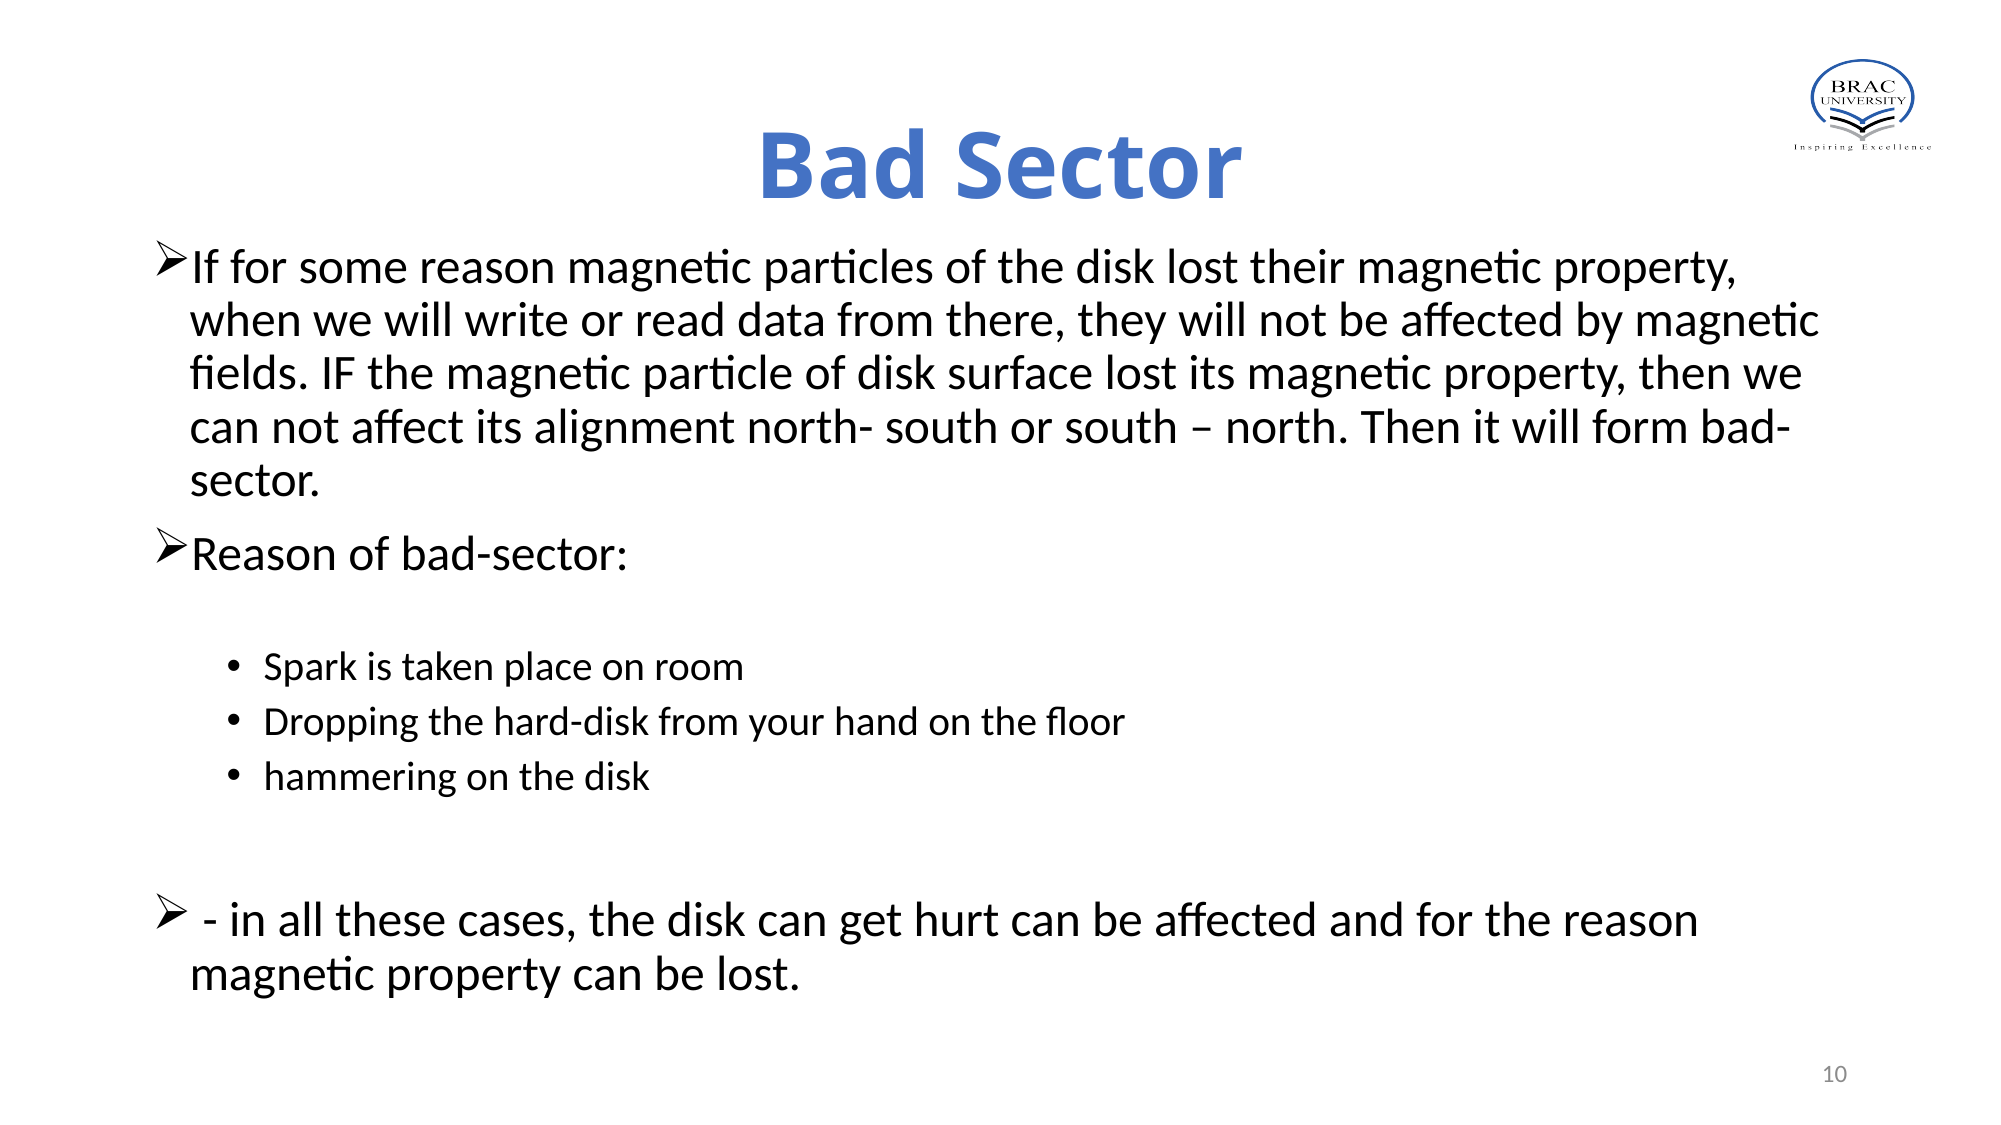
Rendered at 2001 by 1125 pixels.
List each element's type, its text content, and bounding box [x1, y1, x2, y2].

slide_number 10 [1412, 1042, 1863, 1103]
list If for some reason magnetic particles of the disk lost their magnetic property, when we will write or read data from there, they will not be affected by magnetic fields. IF the magnetic particle of disk surface lost its magnetic property, then we can not affect its alignment north- south or south – north. Then it will form bad- sector. Reason of bad-sector: Spark is taken place on room Dropping the hard-disk from your hand on the floor hammering on the disk - in all these cases, the disk can get hurt can be affected and for the reason magnetic property can be lost. [137, 233, 1863, 1014]
title Bad Sector [137, 59, 1863, 233]
picture [1863, 59, 1931, 151]
